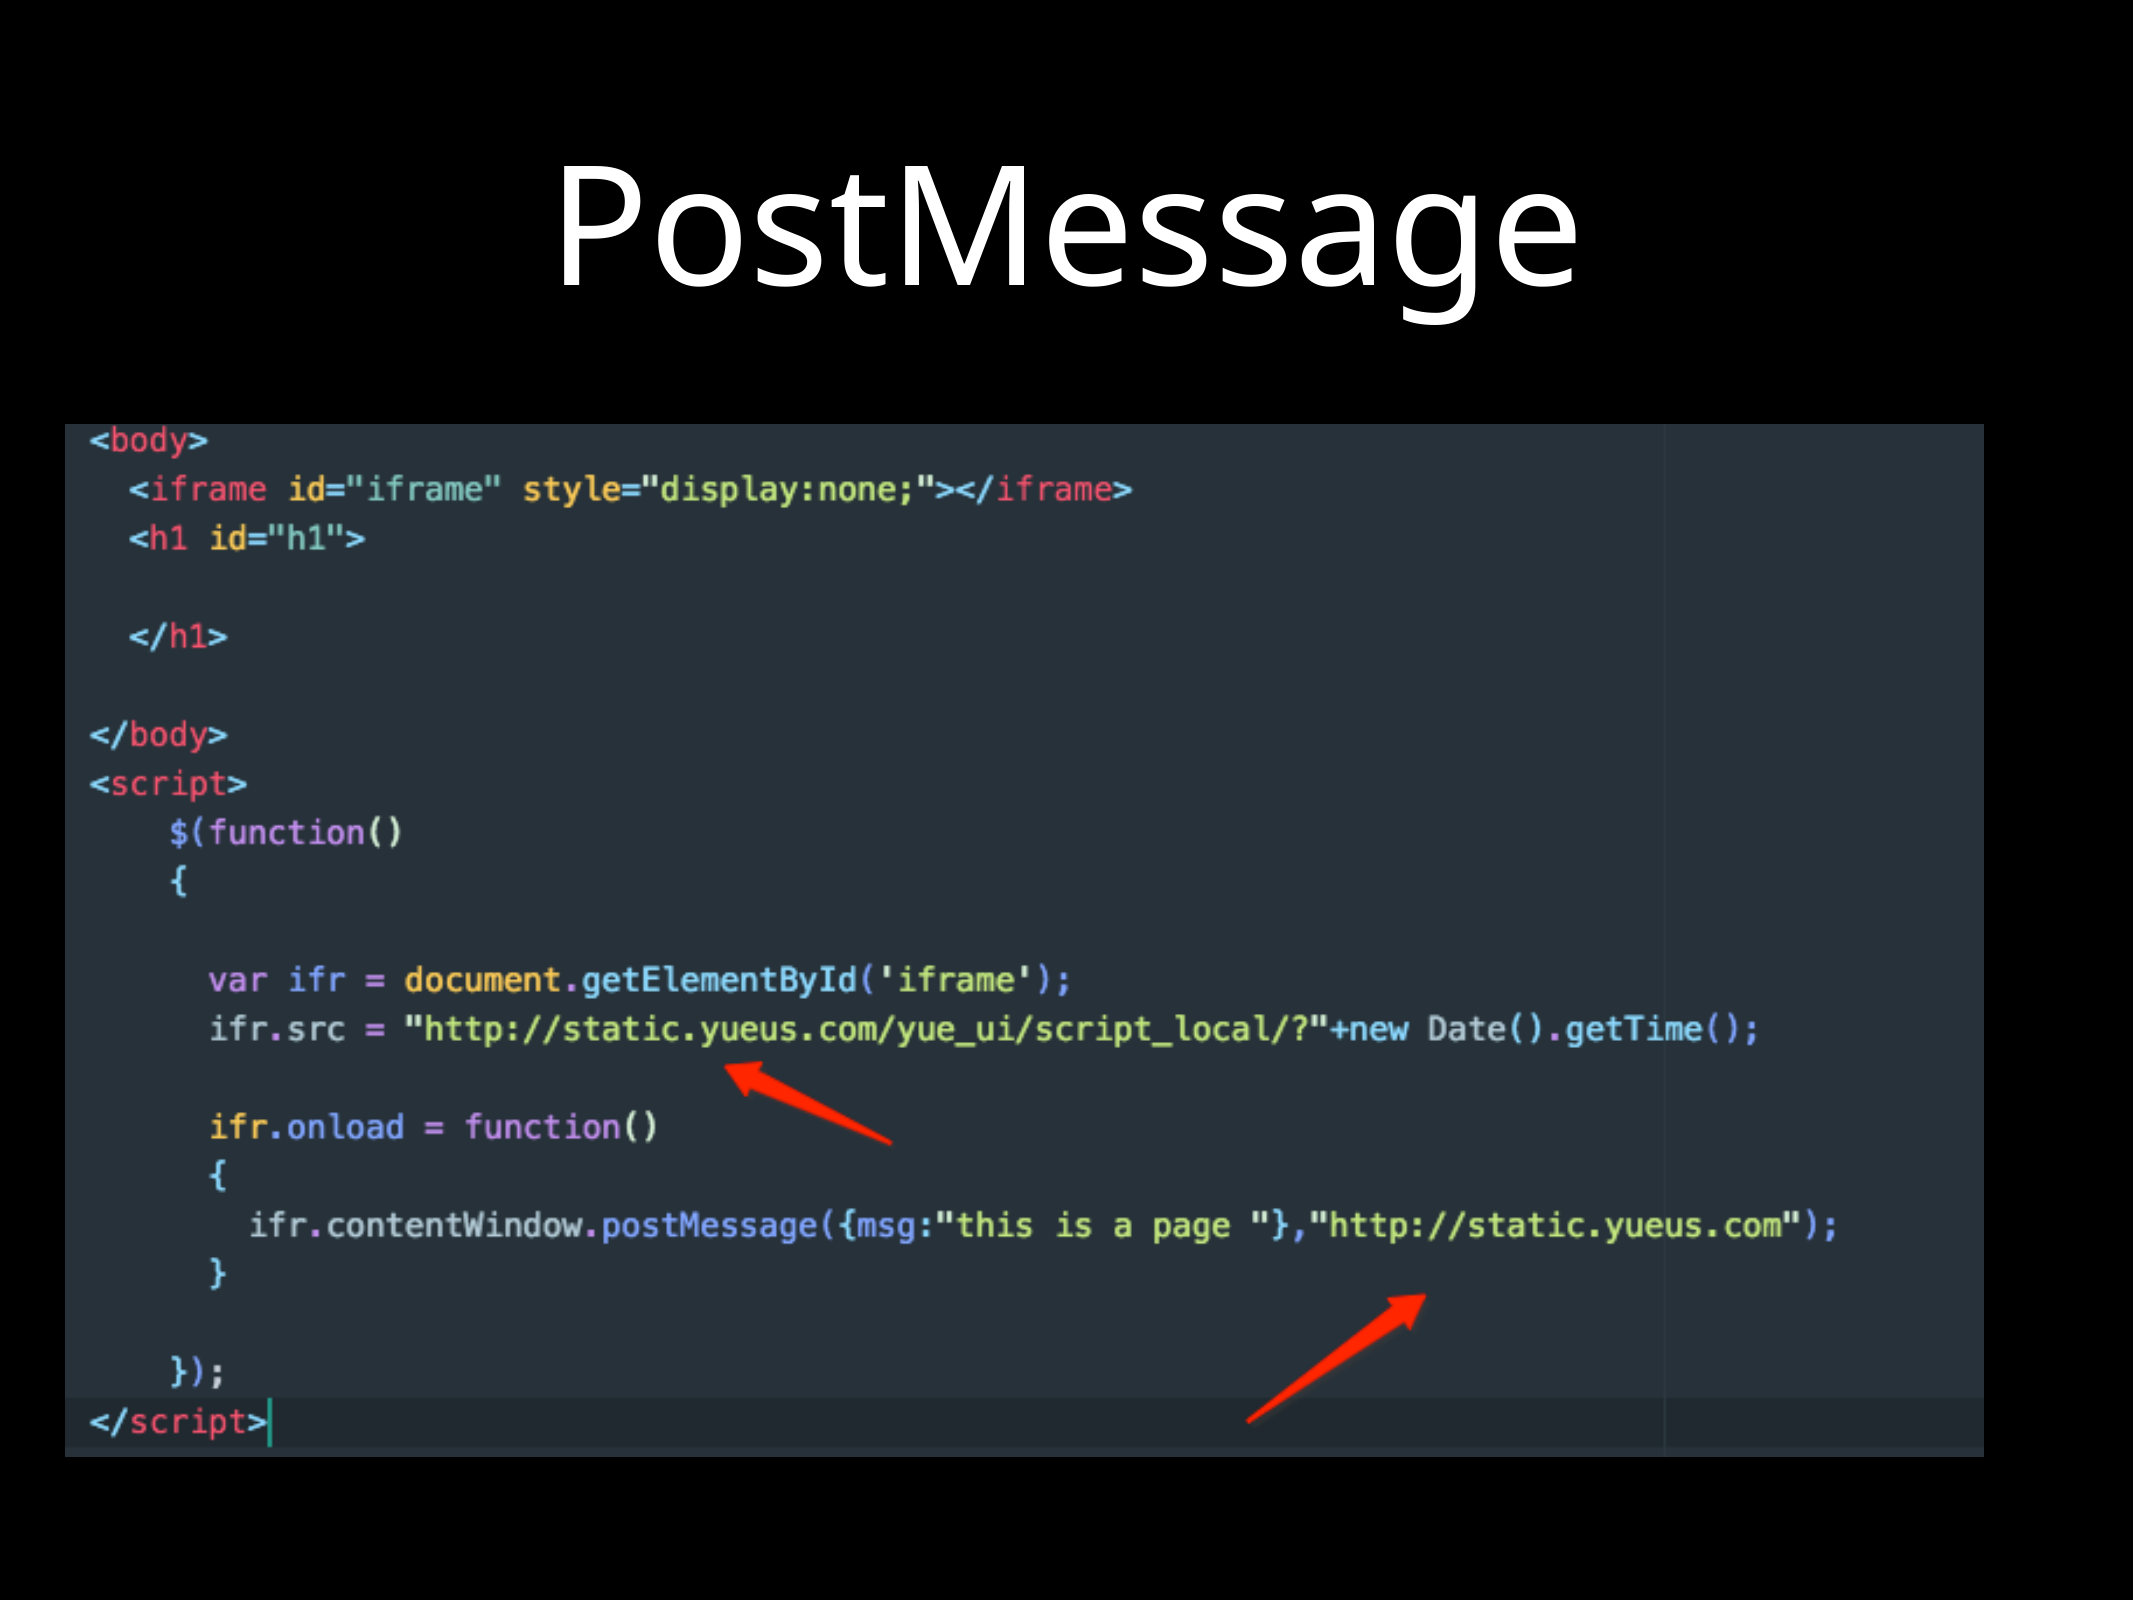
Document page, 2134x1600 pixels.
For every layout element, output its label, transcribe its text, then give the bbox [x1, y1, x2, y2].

title PostMessage [155, 41, 1978, 397]
picture [65, 424, 1984, 1457]
